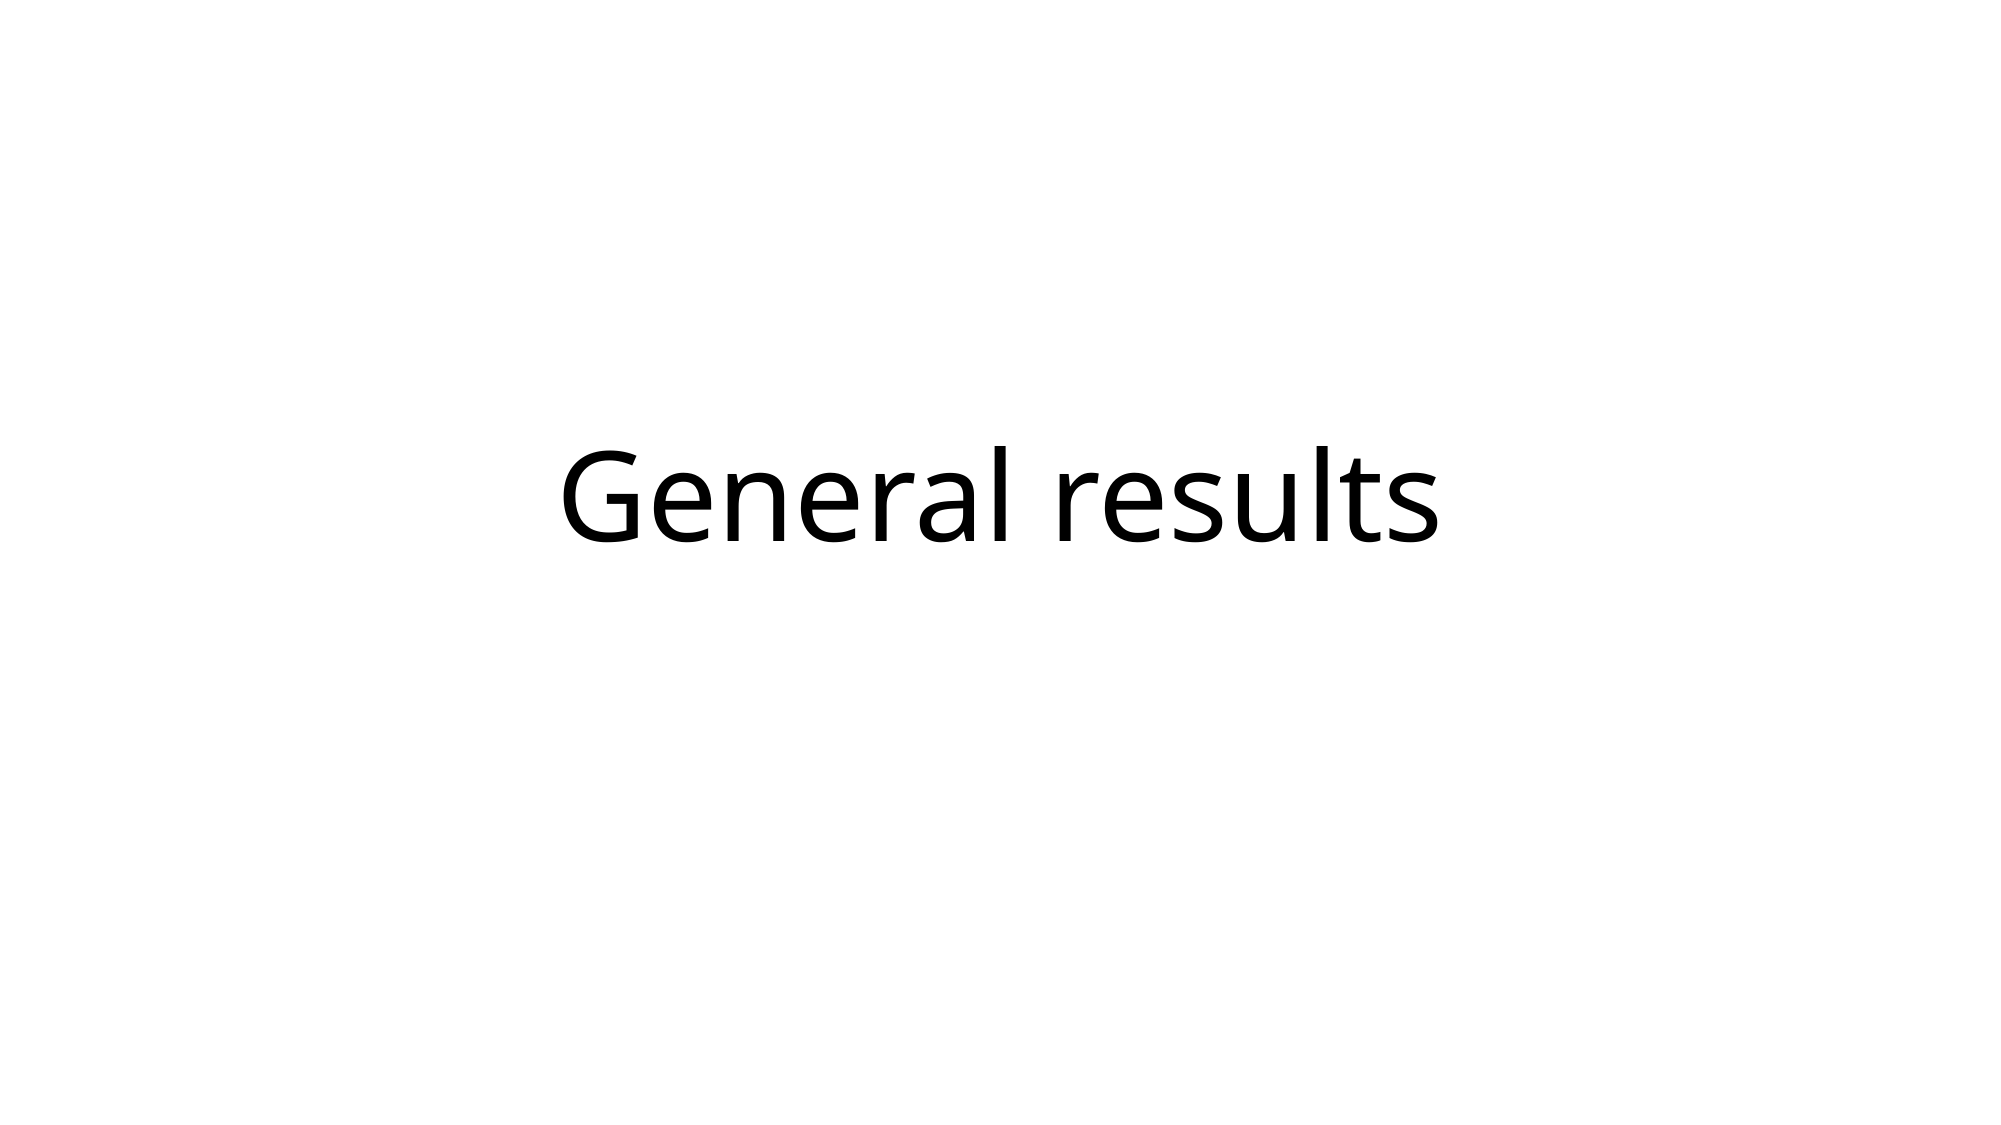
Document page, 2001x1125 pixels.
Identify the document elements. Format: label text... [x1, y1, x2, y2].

title General results [249, 184, 1750, 576]
